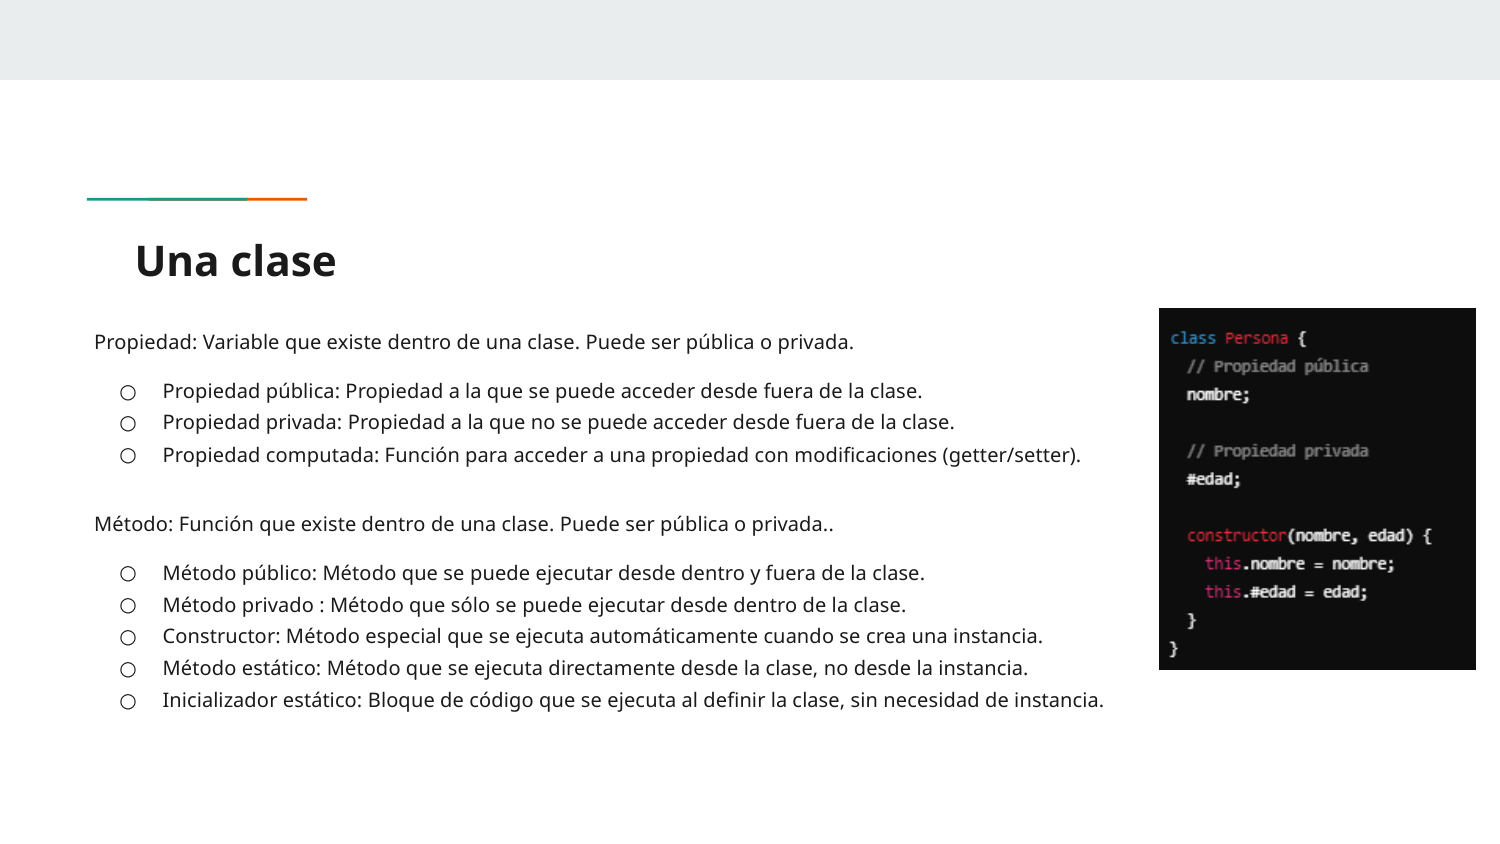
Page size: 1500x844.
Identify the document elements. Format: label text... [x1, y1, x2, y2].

title Una clase [119, 216, 1381, 305]
picture [1159, 307, 1476, 670]
list Propiedad: Variable que existe dentro de una clase. Puede ser pública o privada. Propiedad pública: Propiedad a la que se puede acceder desde fuera de la clase. Propiedad privada: Propiedad a la que no se puede acceder desde fuera de la clase. Propiedad computada: Función para acceder a una propiedad con modificaciones (getter/setter). Método: Función que existe dentro de una clase. Puede ser pública o privada.. Método público: Método que se puede ejecutar desde dentro y fuera de la clase. Método privado : Método que sólo se puede ejecutar desde dentro de la clase. Constructor: Método especial que se ejecuta automáticamente cuando se crea una instancia. Método estático: Método que se ejecuta directamente desde la clase, no desde la instancia. Inicializador estático: Bloque de código que se ejecuta al definir la clase, sin necesidad de instancia. [14, 308, 1276, 735]
